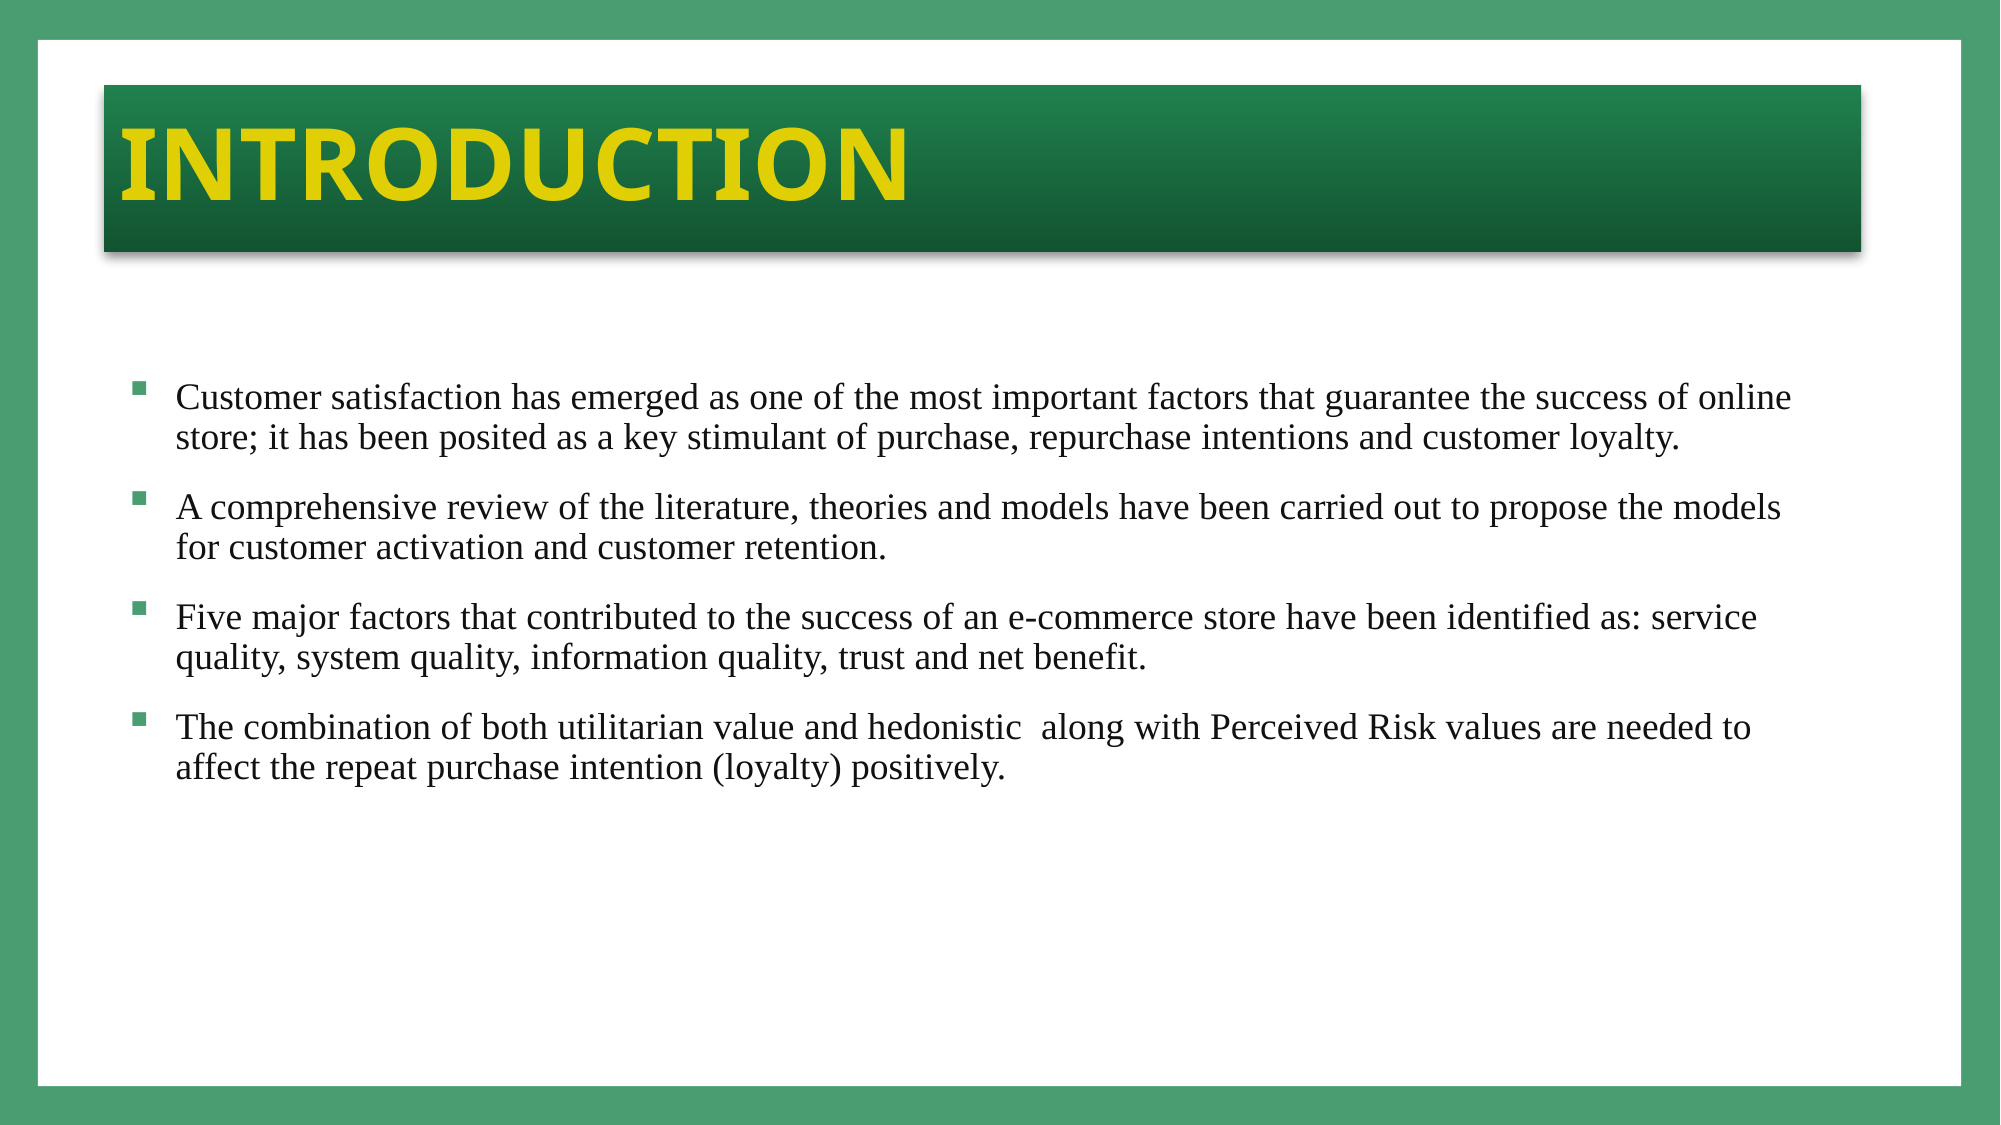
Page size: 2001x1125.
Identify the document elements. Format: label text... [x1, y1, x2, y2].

list Customer satisfaction has emerged as one of the most important factors that guarantee the success of online store; it has been posited as a key stimulant of purchase, repurchase intentions and customer loyalty. A comprehensive review of the literature, theories and models have been carried out to propose the models for customer activation and customer retention. Five major factors that contributed to the success of an e-commerce store have been identified as: service quality, system quality, information quality, trust and net benefit. The combination of both utilitarian value and hedonistic along with Perceived Risk values are needed to affect the repeat purchase intention (loyalty) positively. [113, 288, 1852, 1015]
title INTRODUCTION [104, 85, 1862, 252]
